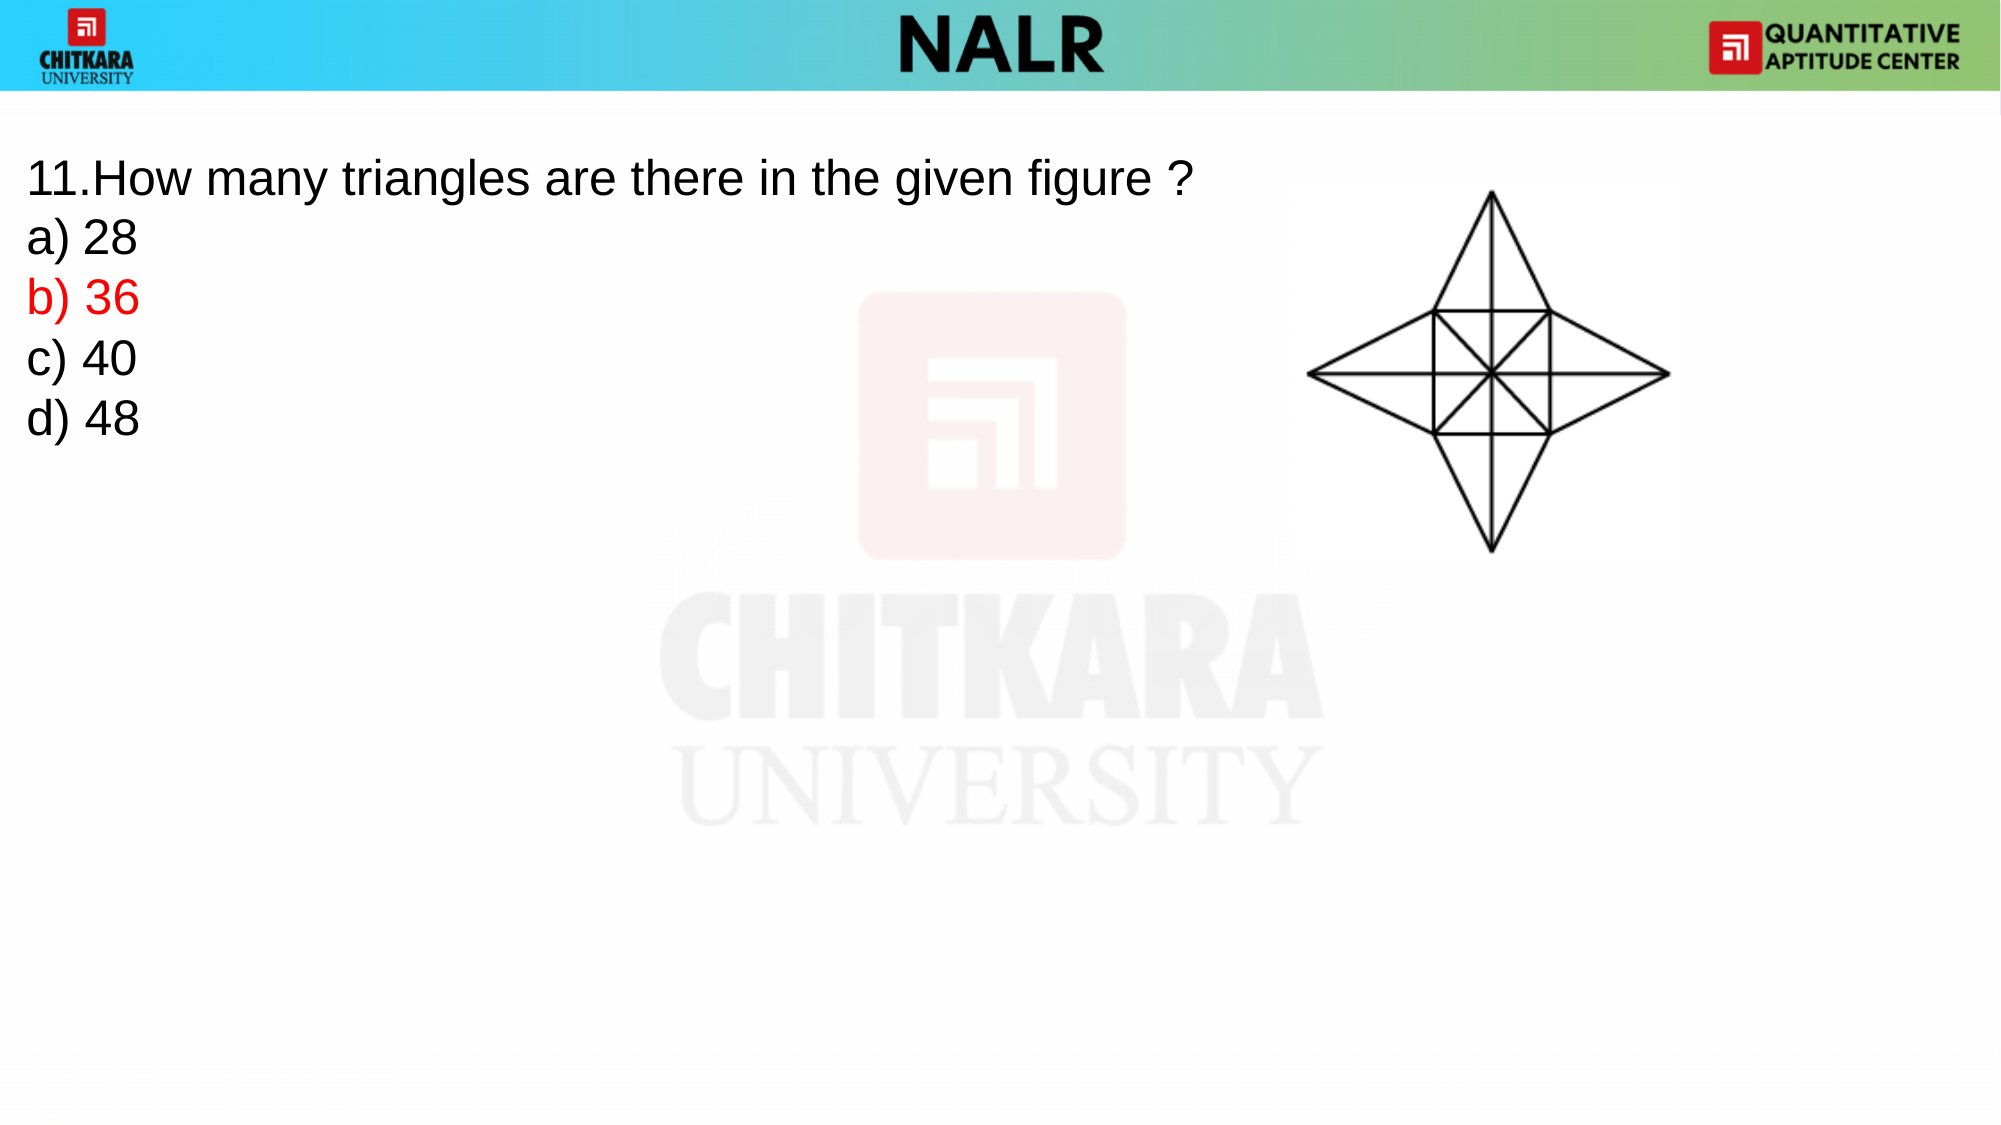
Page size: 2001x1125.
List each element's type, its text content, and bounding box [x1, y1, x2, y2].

text_box 11.How many triangles are there in the given figure ? 28 b) 36 c) 40 d) 48 [11, 137, 1803, 513]
picture [0, 0, 2001, 1125]
